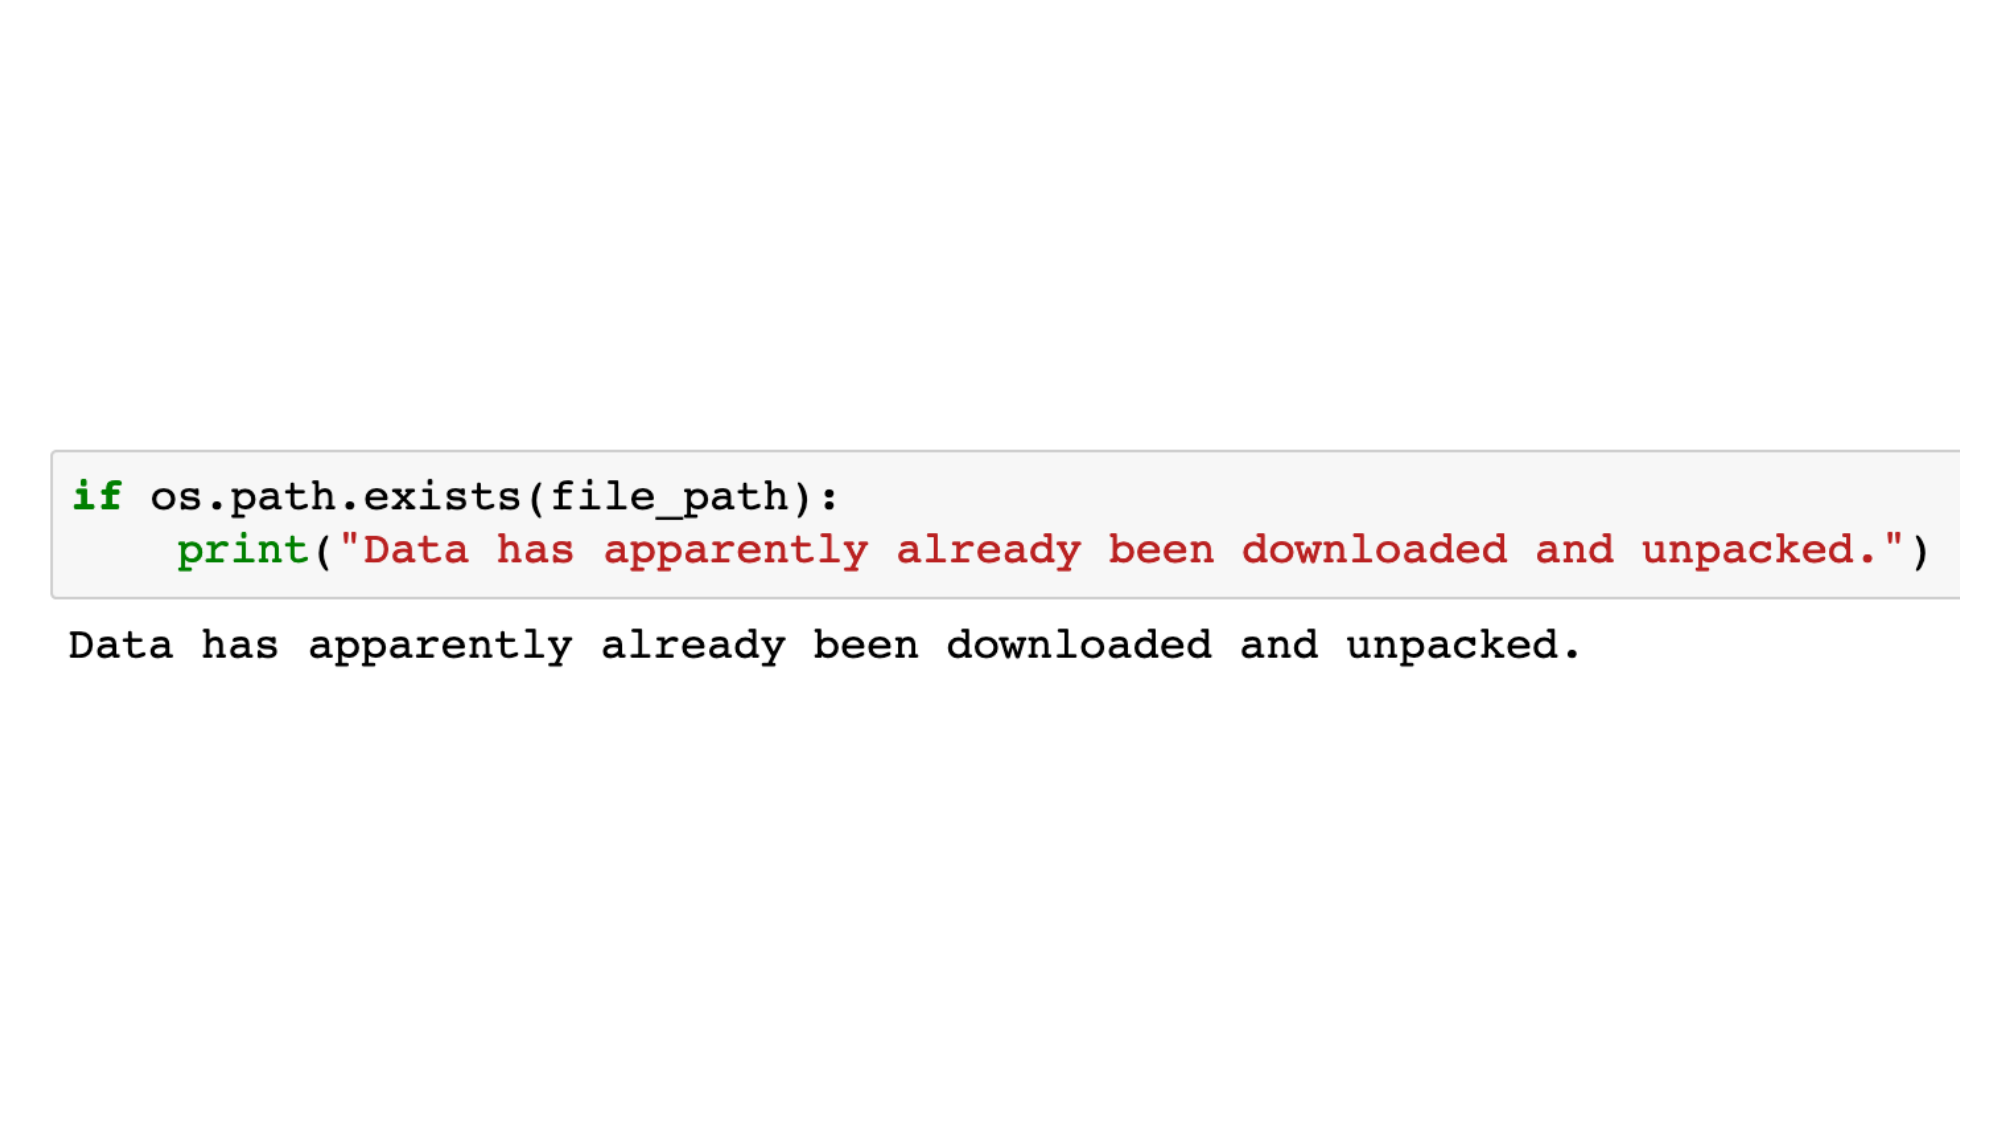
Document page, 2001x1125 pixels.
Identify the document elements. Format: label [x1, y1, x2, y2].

picture [32, 430, 1960, 695]
